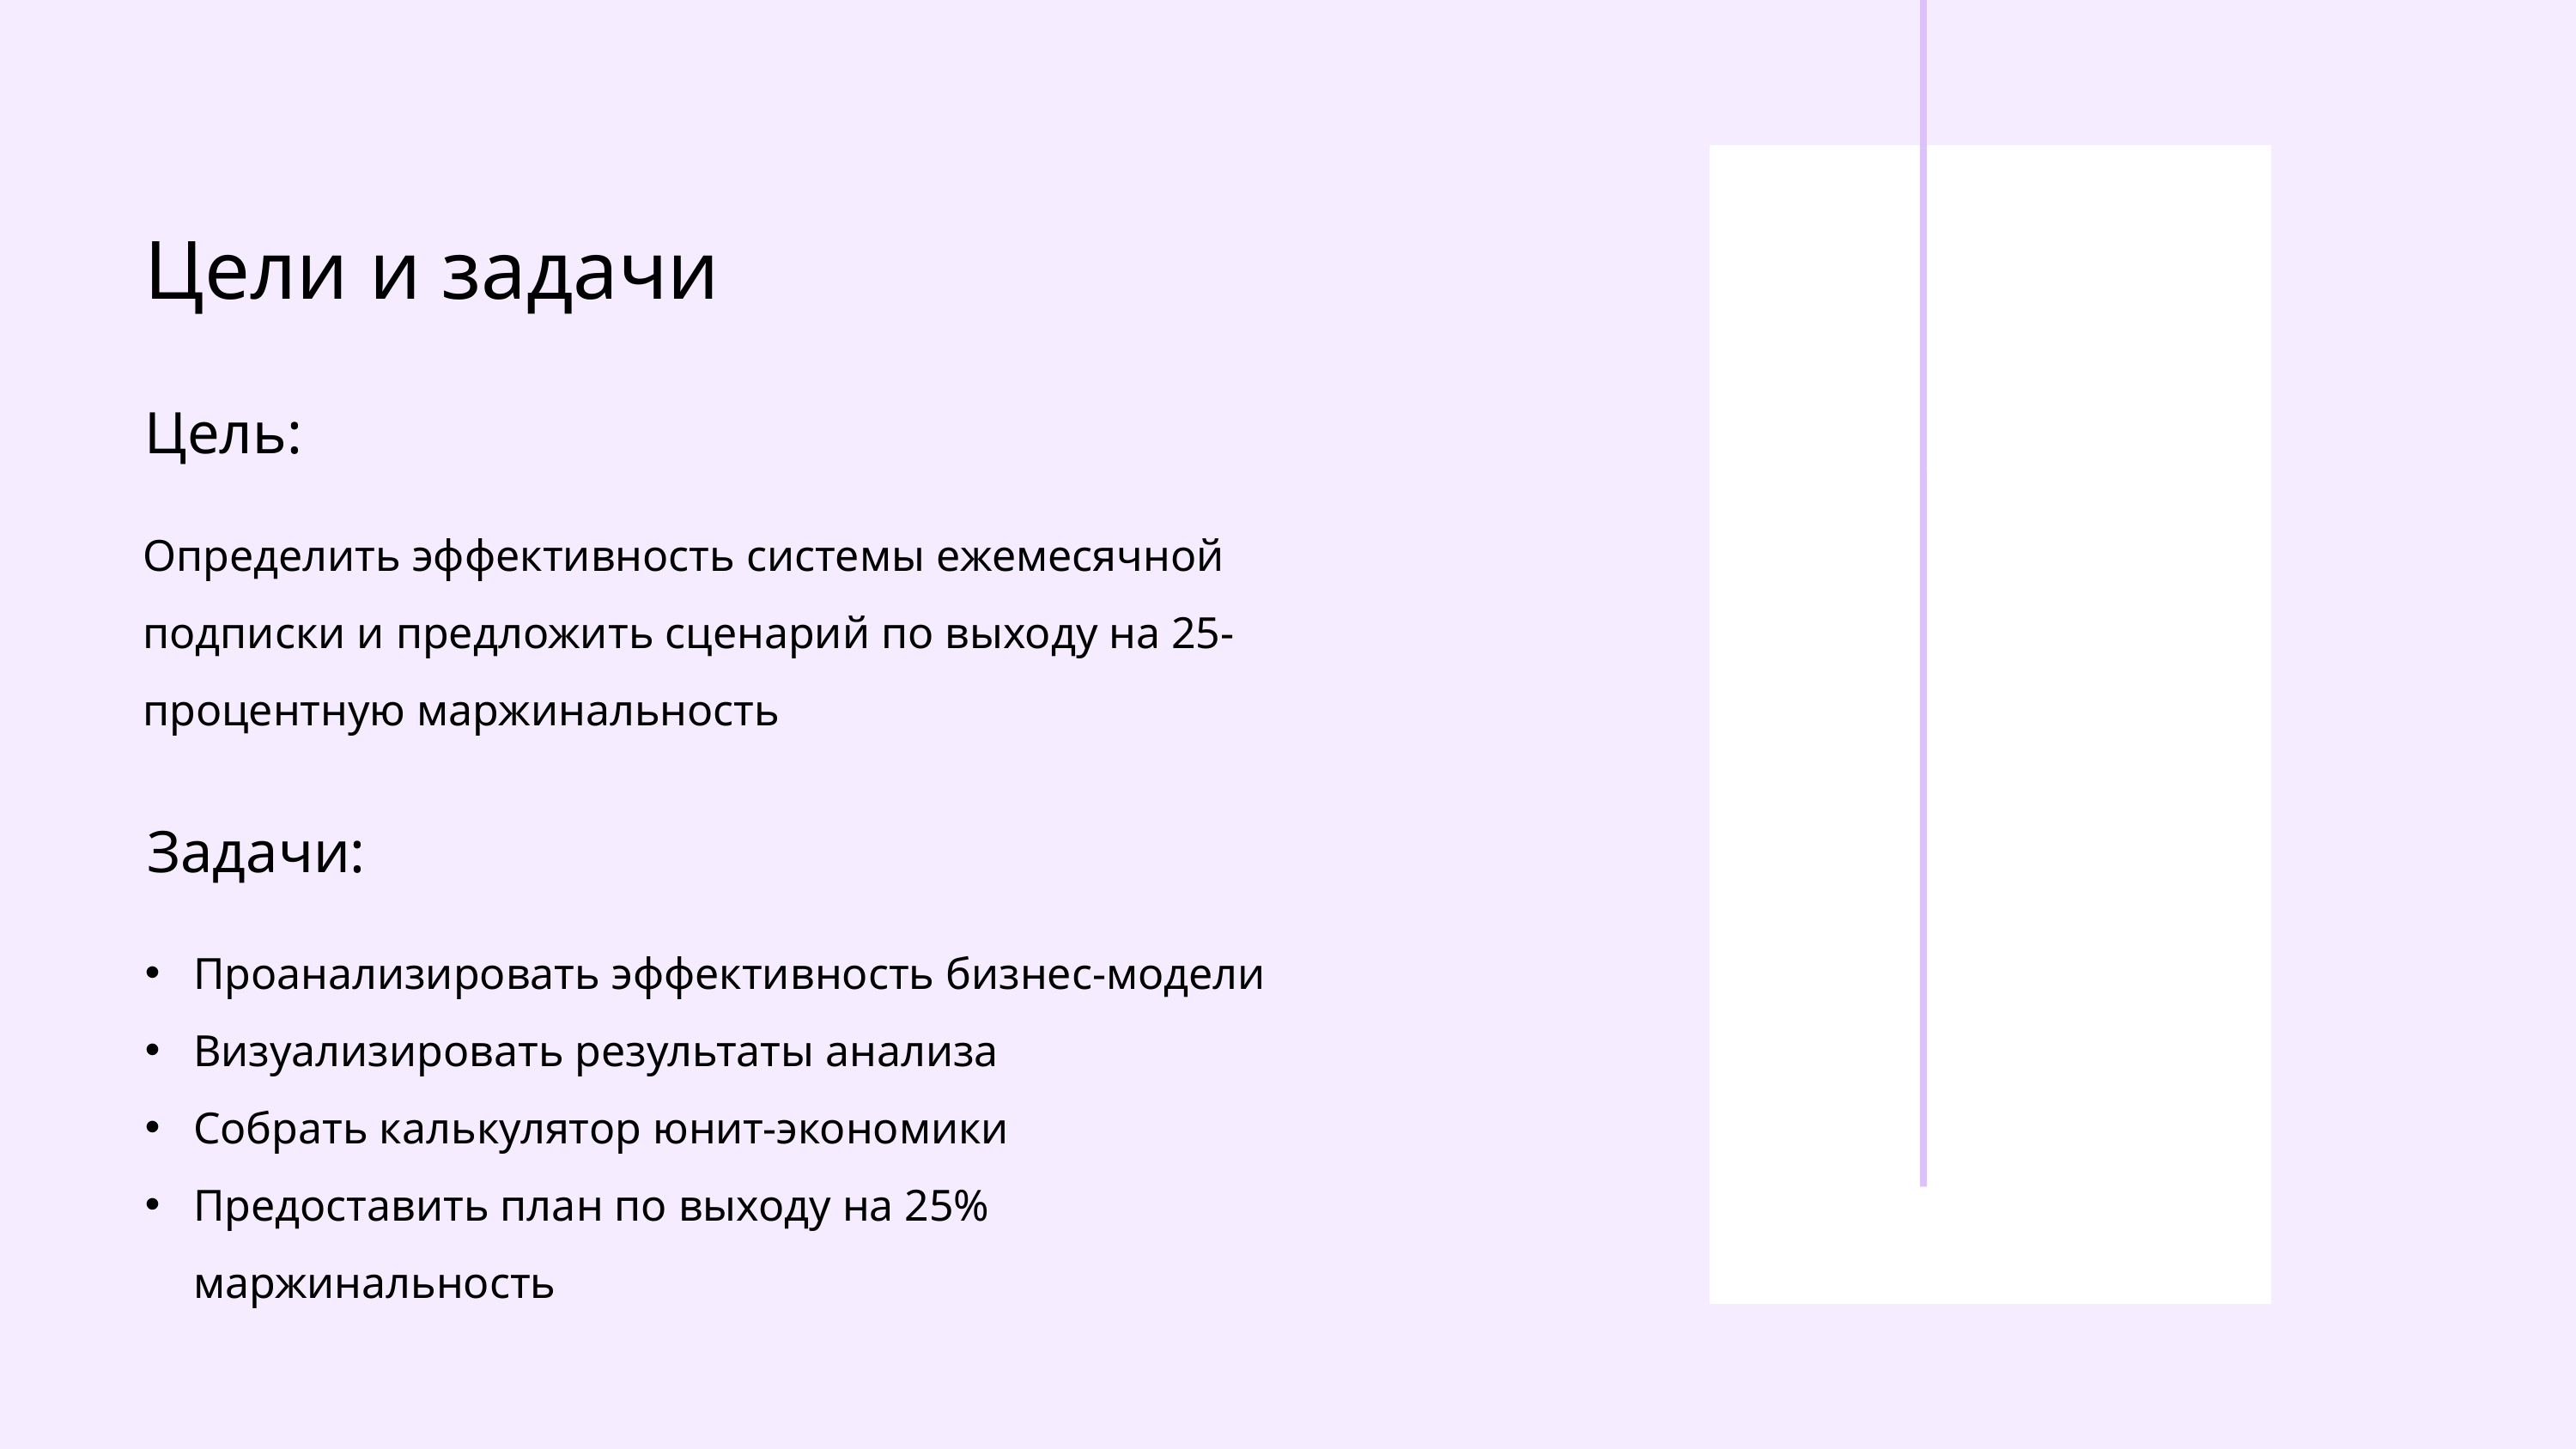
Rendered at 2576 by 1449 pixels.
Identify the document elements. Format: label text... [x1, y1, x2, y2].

text_box Проанализировать эффективность бизнес-модели Визуализировать результаты анализа Собрать калькулятор юнит-экономики Предоставить план по выходу на 25% маржинальность [144, 920, 1334, 1307]
text_box Цель: [144, 405, 799, 466]
text_box Определить эффективность системы ежемесячной подписки и предложить сценарий по выходу на 25-процентную маржинальность [143, 502, 1332, 735]
text_box Задачи: [147, 823, 802, 884]
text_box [1710, 144, 2271, 1304]
text_box Цели и задачи [144, 166, 1216, 315]
